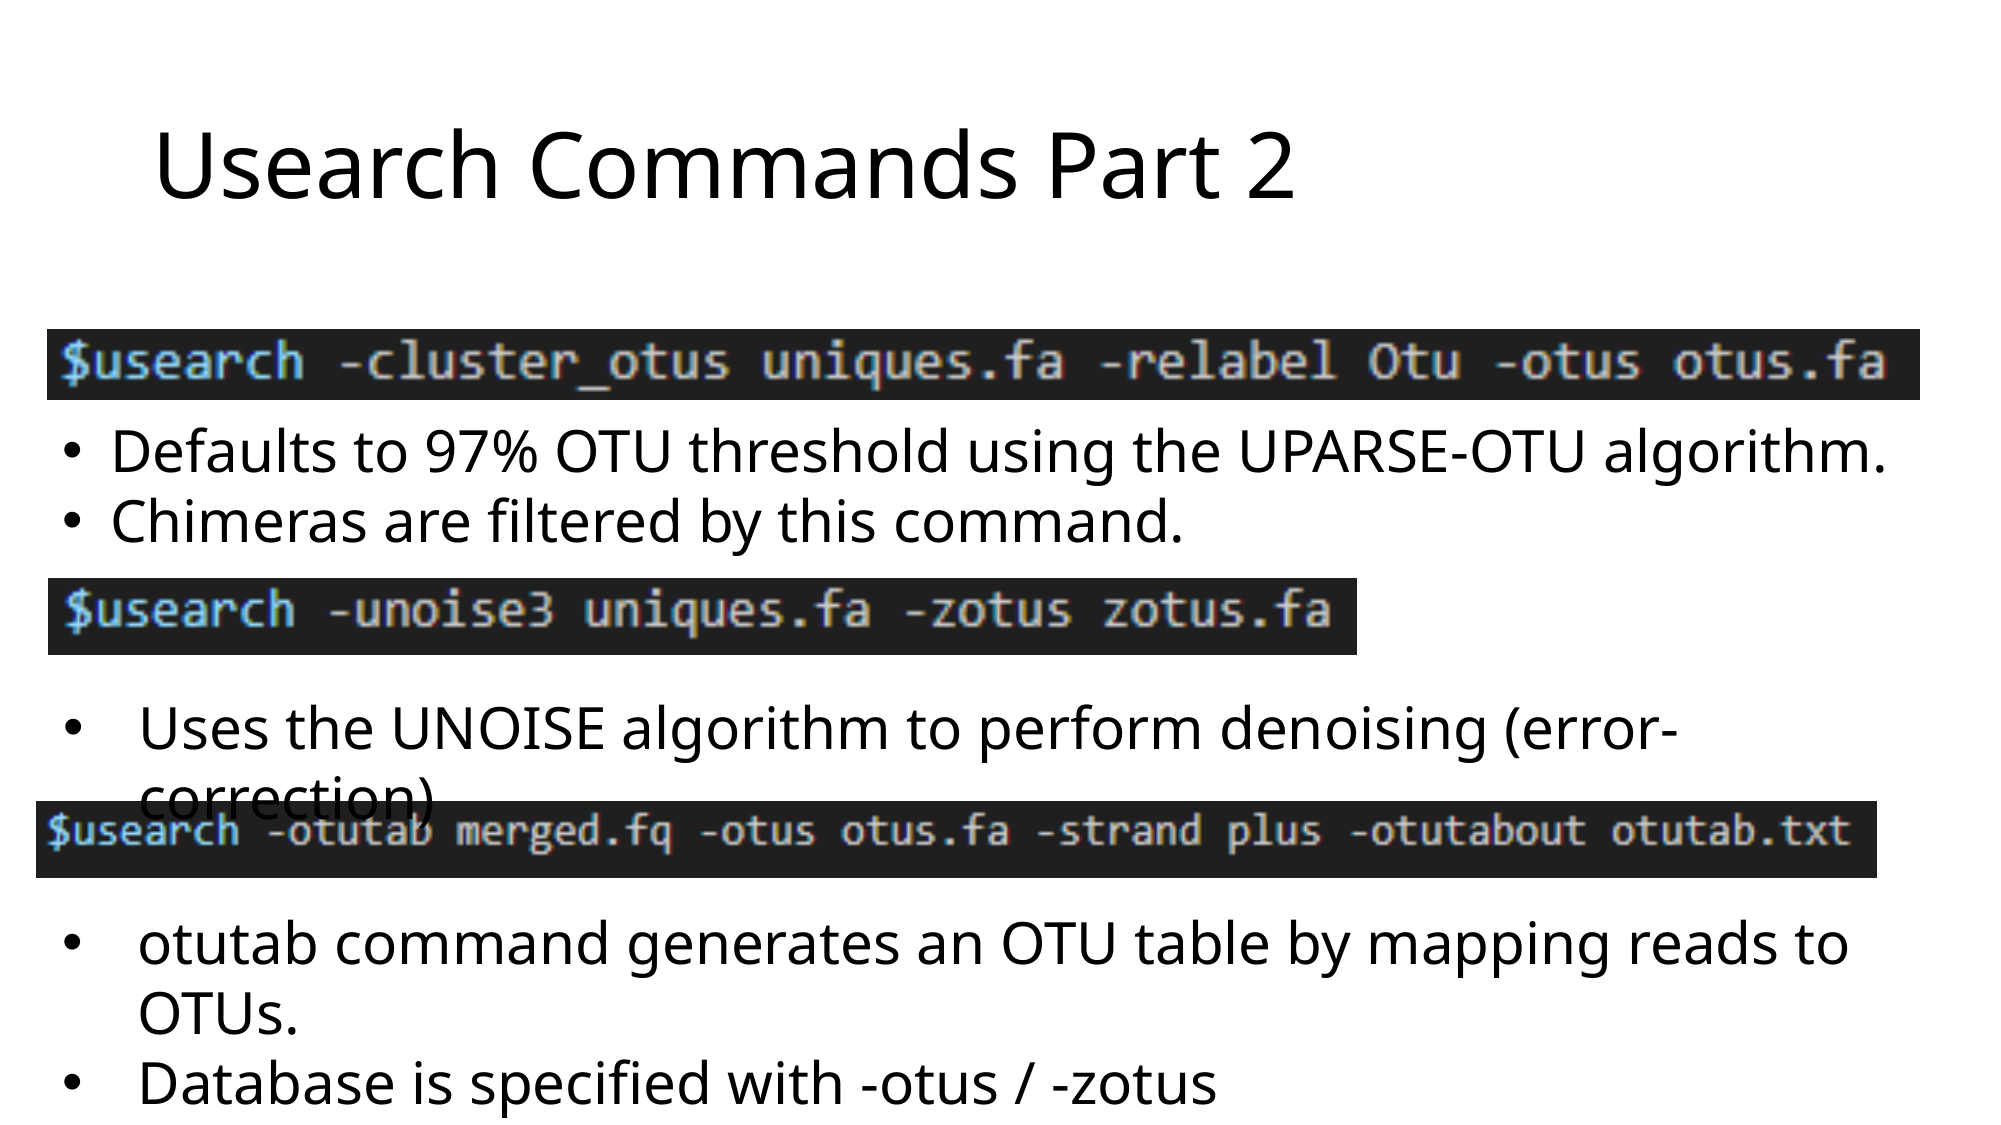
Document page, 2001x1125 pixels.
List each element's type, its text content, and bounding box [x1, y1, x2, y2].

text_box Uses the UNOISE algorithm to perform denoising (error-correction) [49, 683, 1905, 839]
title Usearch Commands Part 2 [137, 59, 1863, 278]
text_box otutab command generates an OTU table by mapping reads to OTUs. Database is specified with -otus / -zotus -strand searches both sequences [47, 898, 1903, 1125]
text_box Defaults to 97% OTU threshold using the UPARSE-OTU algorithm. Chimeras are filtered by this command. [48, 407, 1975, 772]
picture [36, 801, 1878, 879]
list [47, 329, 1921, 401]
picture [48, 578, 1358, 656]
